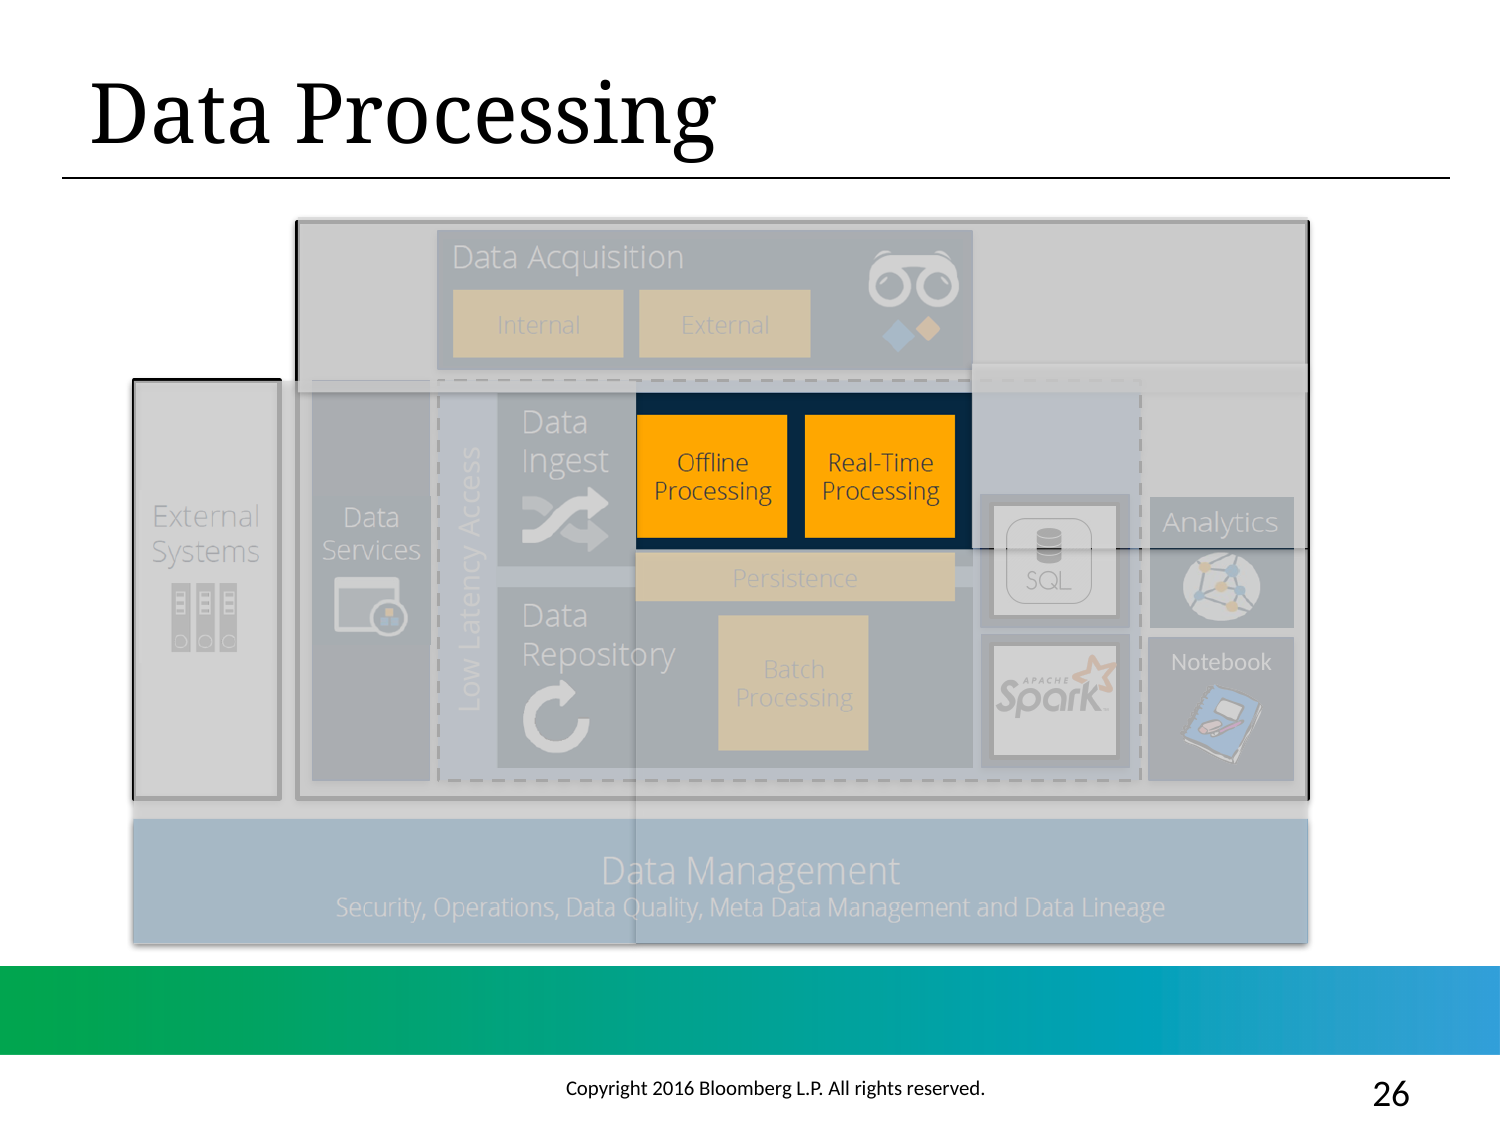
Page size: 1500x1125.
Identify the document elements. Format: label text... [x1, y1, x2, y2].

text_box [297, 216, 1308, 393]
picture [1179, 684, 1263, 766]
picture [139, 490, 273, 663]
picture [496, 393, 973, 768]
picture [994, 654, 1117, 720]
picture [442, 239, 963, 367]
picture [292, 826, 1216, 938]
picture [1005, 518, 1092, 604]
text_box [133, 380, 630, 945]
slide_number 26 [1074, 1061, 1425, 1122]
picture [1149, 496, 1294, 628]
text_box [971, 363, 1308, 549]
text_box Copyright 2016 Bloomberg L.P. All rights reserved. [551, 1067, 1094, 1107]
picture [312, 496, 431, 645]
text_box [635, 556, 1308, 944]
text_box Data Processing [74, 52, 1425, 156]
